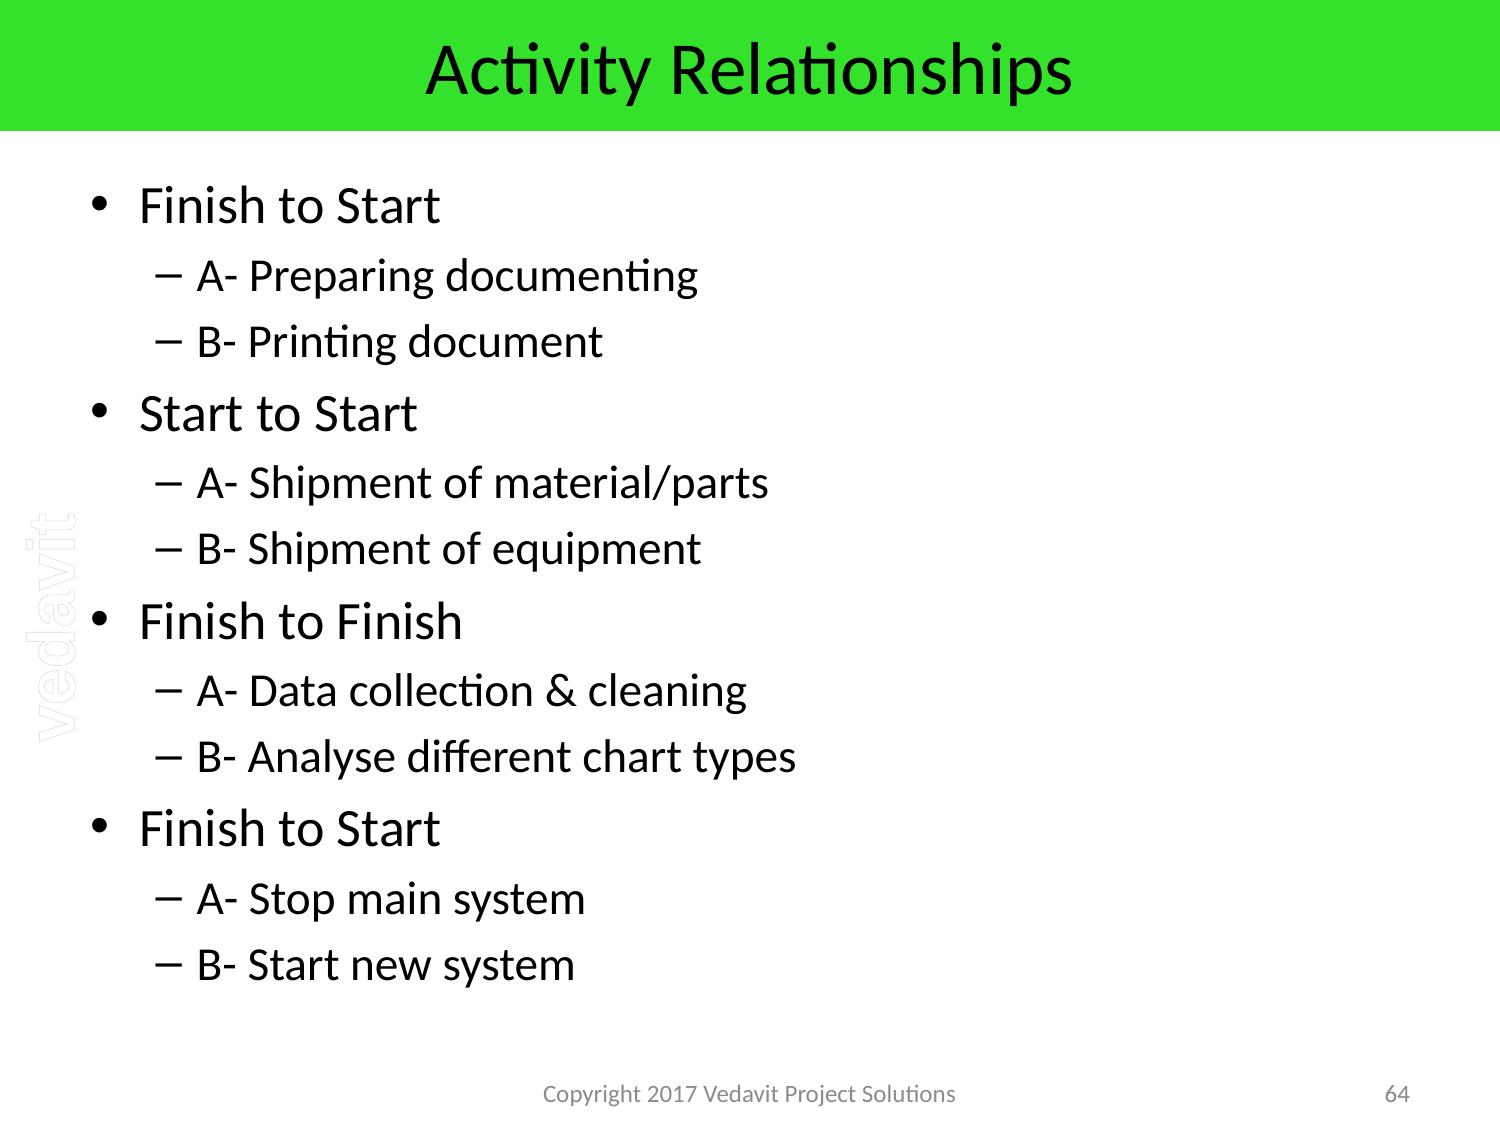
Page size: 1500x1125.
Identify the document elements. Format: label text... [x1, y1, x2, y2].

footer Copyright 2017 Vedavit Project Solutions [512, 1062, 988, 1123]
title Activity Relationships [0, 0, 1500, 131]
list Finish to Start A- Preparing documenting B- Printing document Start to Start A- Shipment of material/parts B- Shipment of equipment Finish to Finish A- Data collection & cleaning B- Analyse different chart types Finish to Start A- Stop main system B- Start new system [75, 162, 1425, 1000]
slide_number 64 [1074, 1062, 1425, 1123]
